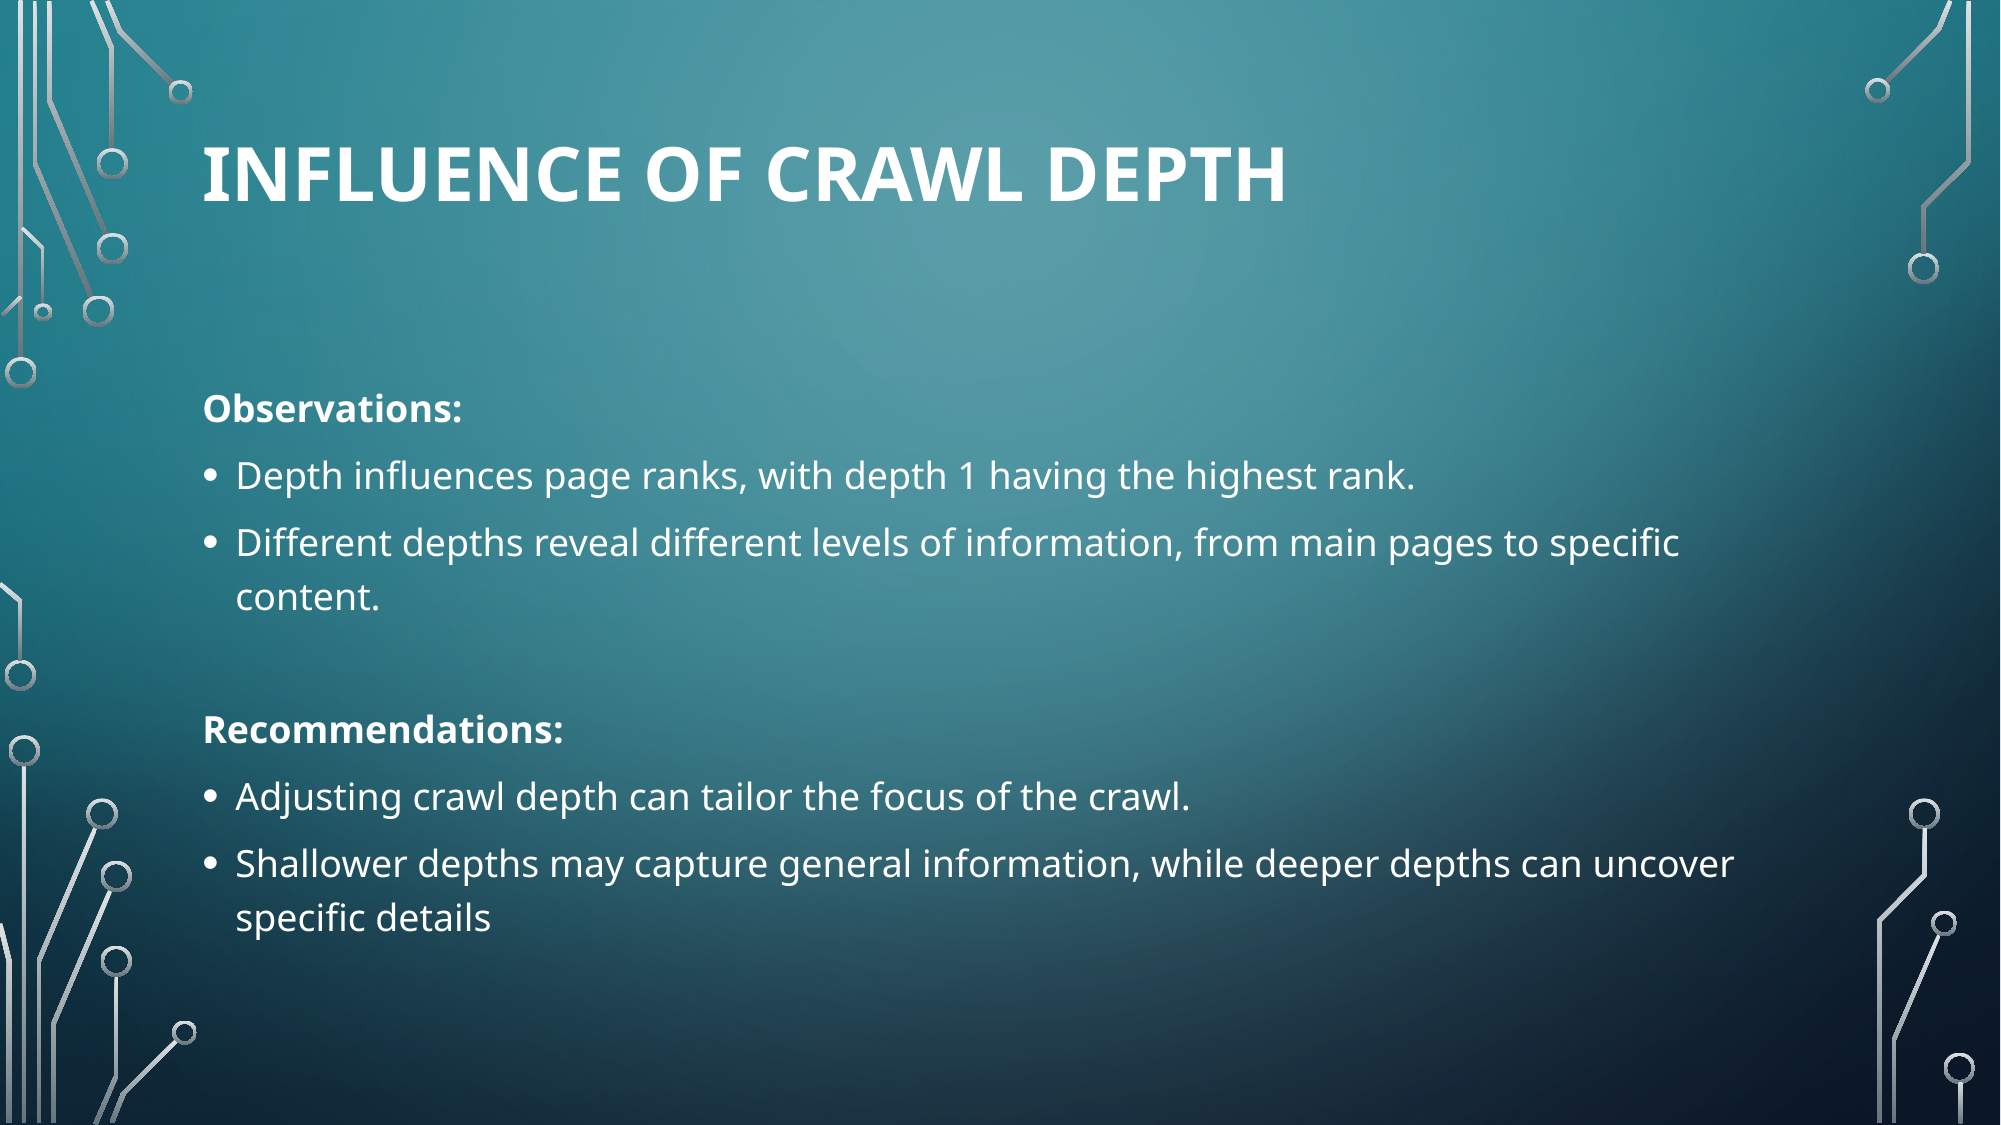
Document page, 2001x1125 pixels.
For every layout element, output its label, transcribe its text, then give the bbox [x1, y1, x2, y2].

list Observations: Depth influences page ranks, with depth 1 having the highest rank. Different depths reveal different levels of information, from main pages to specific content. Recommendations: Adjusting crawl depth can tailor the focus of the crawl. Shallower depths may capture general information, while deeper depths can uncover specific details [187, 369, 1813, 950]
title Influence of Crawl Depth [187, 101, 1813, 344]
